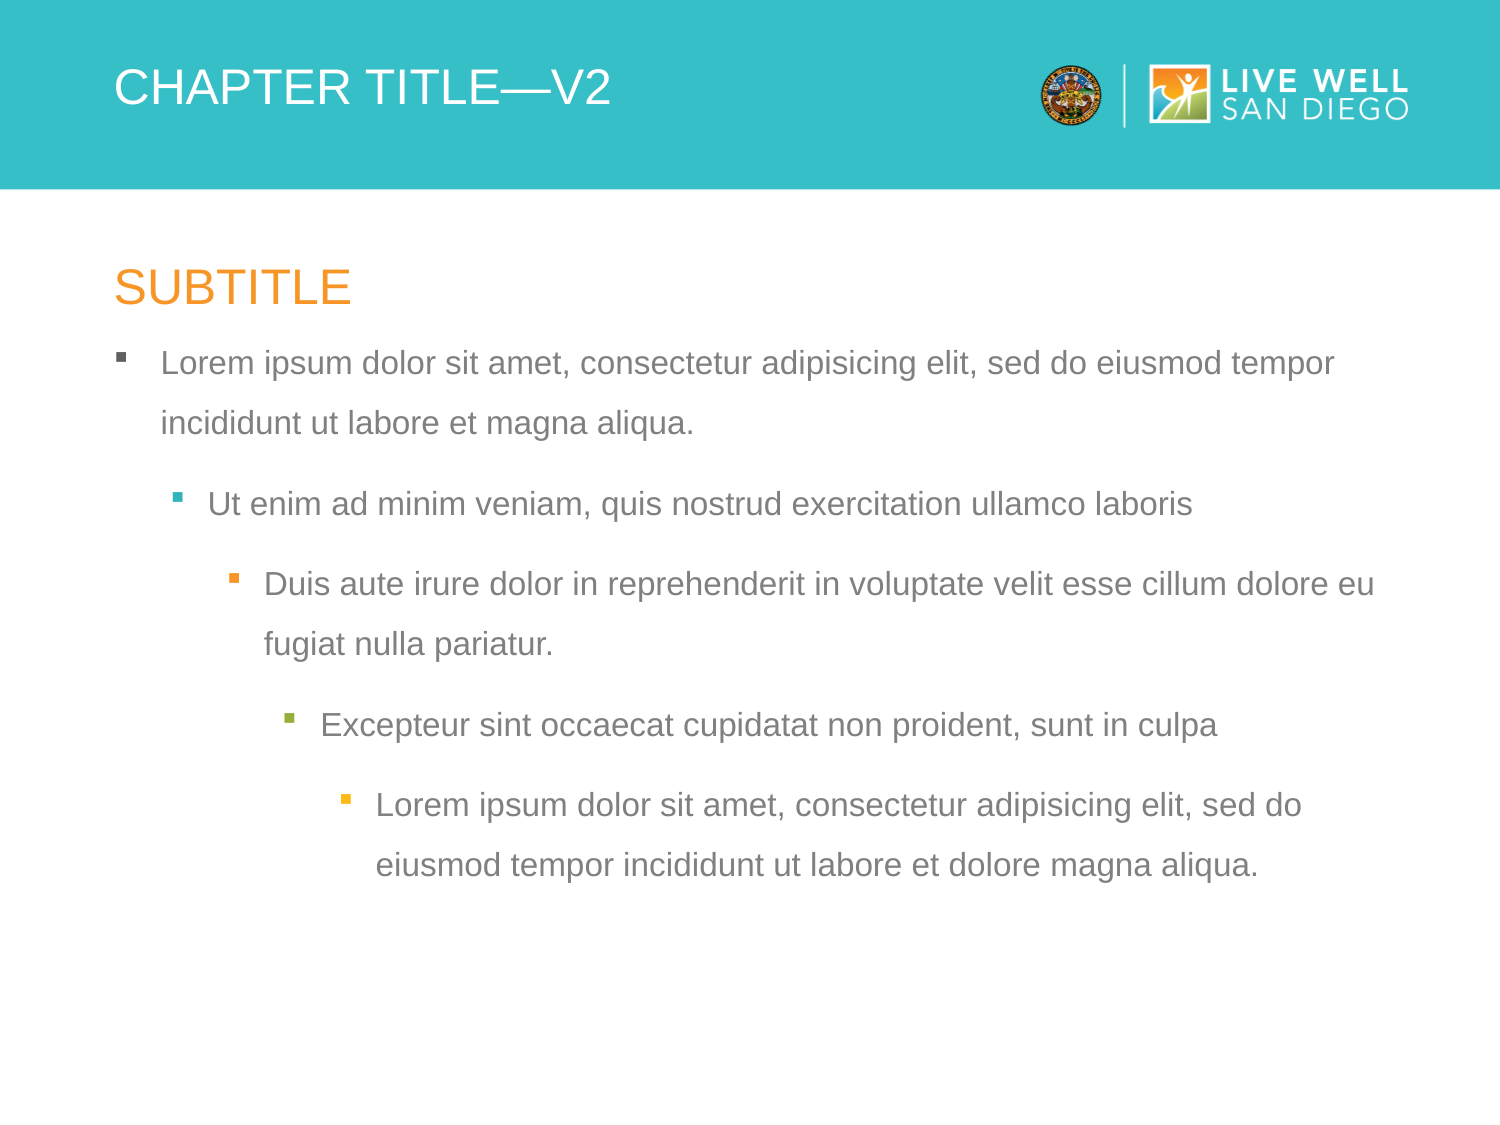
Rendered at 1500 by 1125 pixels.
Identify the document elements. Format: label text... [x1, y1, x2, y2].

picture [0, 0, 1500, 1125]
list Lorem ipsum dolor sit amet, consectetur adipisicing elit, sed do eiusmod tempor incididunt ut labore et magna aliqua. Ut enim ad minim veniam, quis nostrud exercitation ullamco laboris Duis aute irure dolor in reprehenderit in voluptate velit esse cillum dolore eu fugiat nulla pariatur. Excepteur sint occaecat cupidatat non proident, sunt in culpa Lorem ipsum dolor sit amet, consectetur adipisicing elit, sed do eiusmod tempor incididunt ut labore et dolore magna aliqua. [113, 321, 1425, 1030]
title Chapter title—v2 [113, 27, 1052, 150]
list subtitle [113, 224, 1425, 321]
